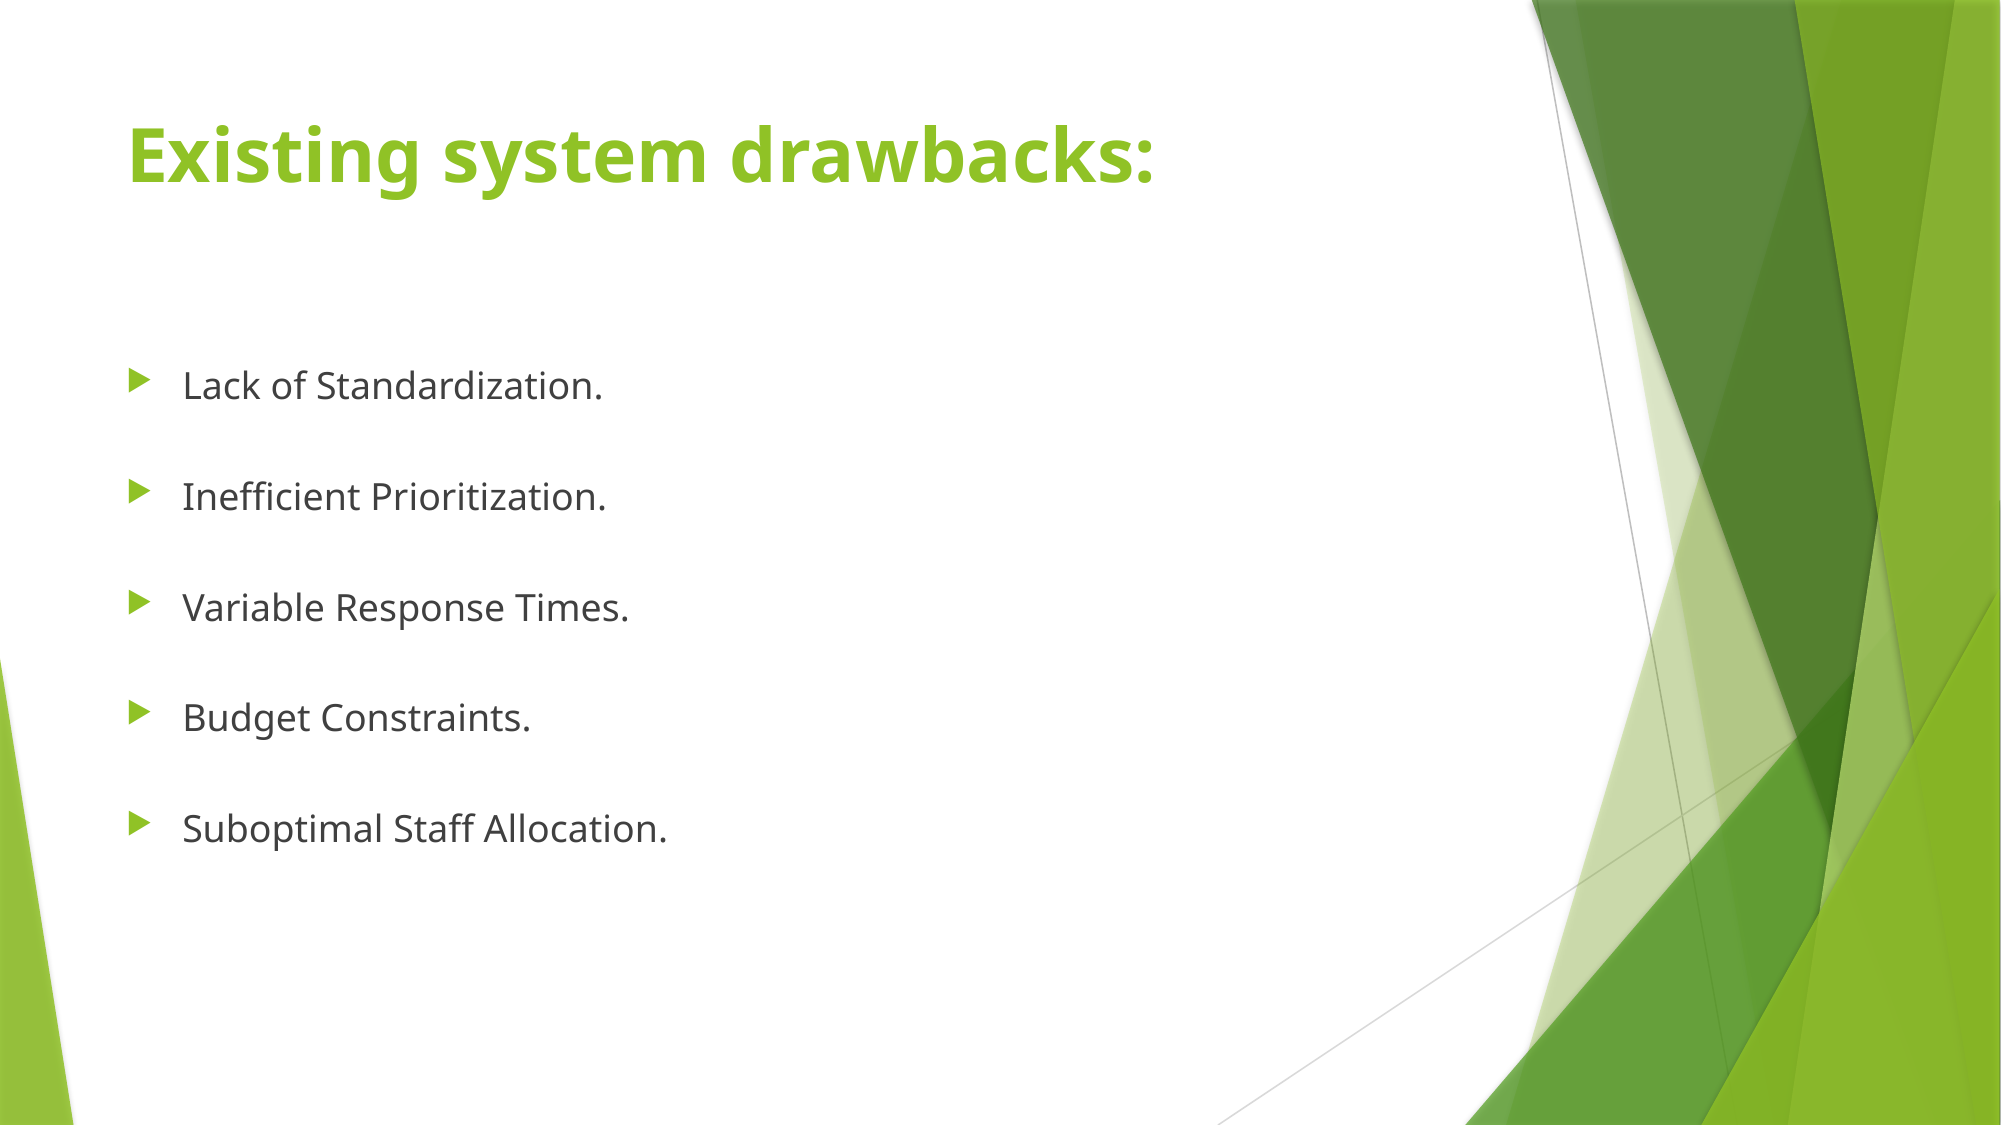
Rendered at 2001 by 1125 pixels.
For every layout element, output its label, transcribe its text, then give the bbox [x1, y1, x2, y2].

list Lack of Standardization. Inefficient Prioritization. Variable Response Times. Budget Constraints. Suboptimal Staff Allocation. [111, 354, 1522, 992]
title Existing system drawbacks: [111, 99, 1522, 317]
